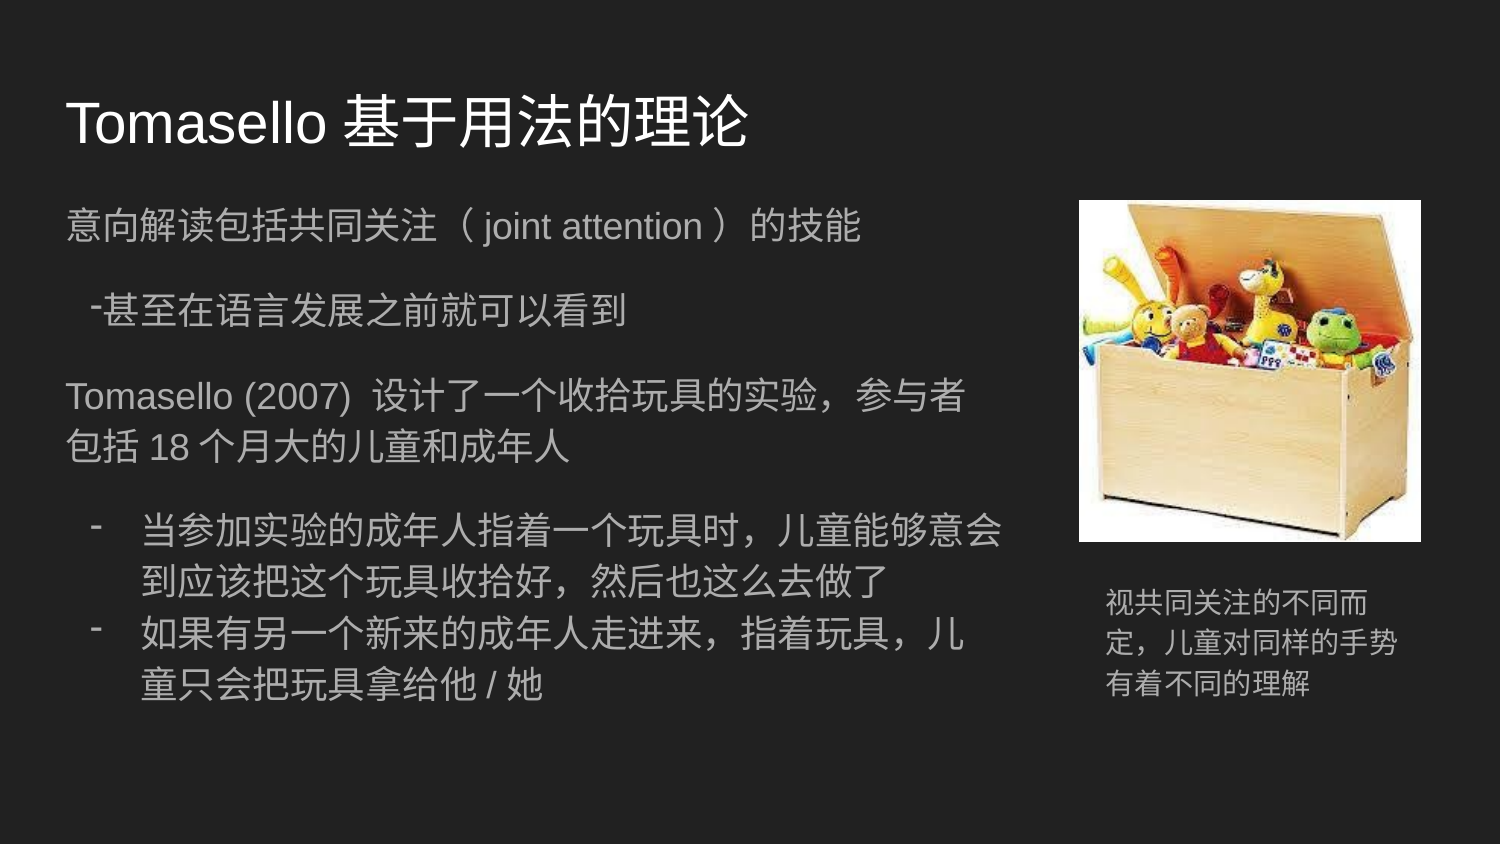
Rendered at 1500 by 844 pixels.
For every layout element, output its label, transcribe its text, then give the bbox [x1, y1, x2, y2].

text_box 视共同关注的不同而定，儿童对同样的手势有着不同的理解 [1103, 576, 1428, 700]
picture [0, 0, 1500, 844]
text_box 意向解读包括共同关注（joint attention）的技能 甚至在语言发展之前就可以看到 Tomasello (2007) 设计了一个收拾玩具的实验，参与者包括18个月大的儿童和成年人 当参加实验的成年人指着一个玩具时，儿童能够意会到应该把这个玩具收拾好，然后也这么去做了 如果有另一个新来的成年人走进来，指着玩具，儿童只会把玩具拿给他/她 [63, 199, 1015, 706]
title Tomasello基于用法的理论 [63, 82, 1007, 199]
